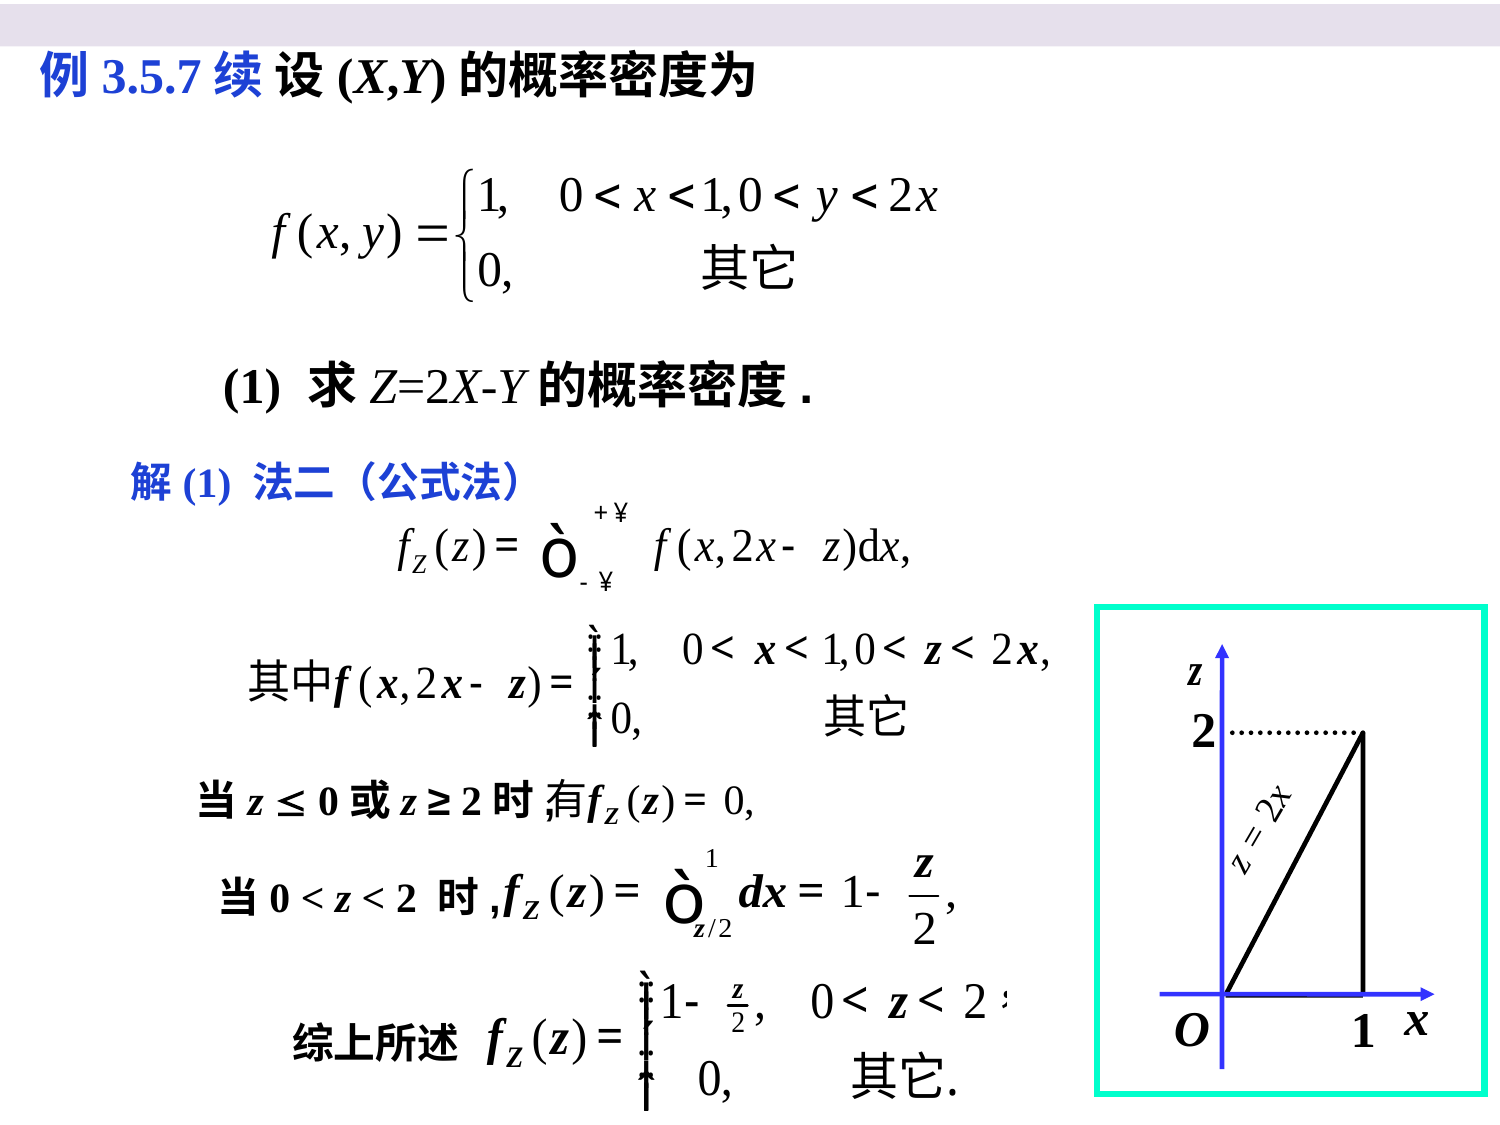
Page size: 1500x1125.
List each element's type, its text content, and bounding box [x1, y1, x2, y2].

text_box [254, 160, 949, 312]
text_box 综上所述 [277, 1009, 464, 1074]
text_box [539, 771, 762, 831]
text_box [469, 959, 1007, 1124]
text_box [242, 617, 1058, 756]
text_box 当z  0或z ≥ 2时, [181, 766, 571, 831]
text_box (1) 求Z=2X-Y的概率密度. [208, 346, 829, 422]
text_box 解(1) 法二（公式法） [116, 448, 617, 513]
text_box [1096, 606, 1485, 1095]
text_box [485, 832, 964, 955]
text_box 当0 < z < 2 时, [202, 862, 480, 928]
text_box 例3.5.7续 设(X,Y)的概率密度为 [24, 35, 1443, 111]
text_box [381, 490, 919, 609]
